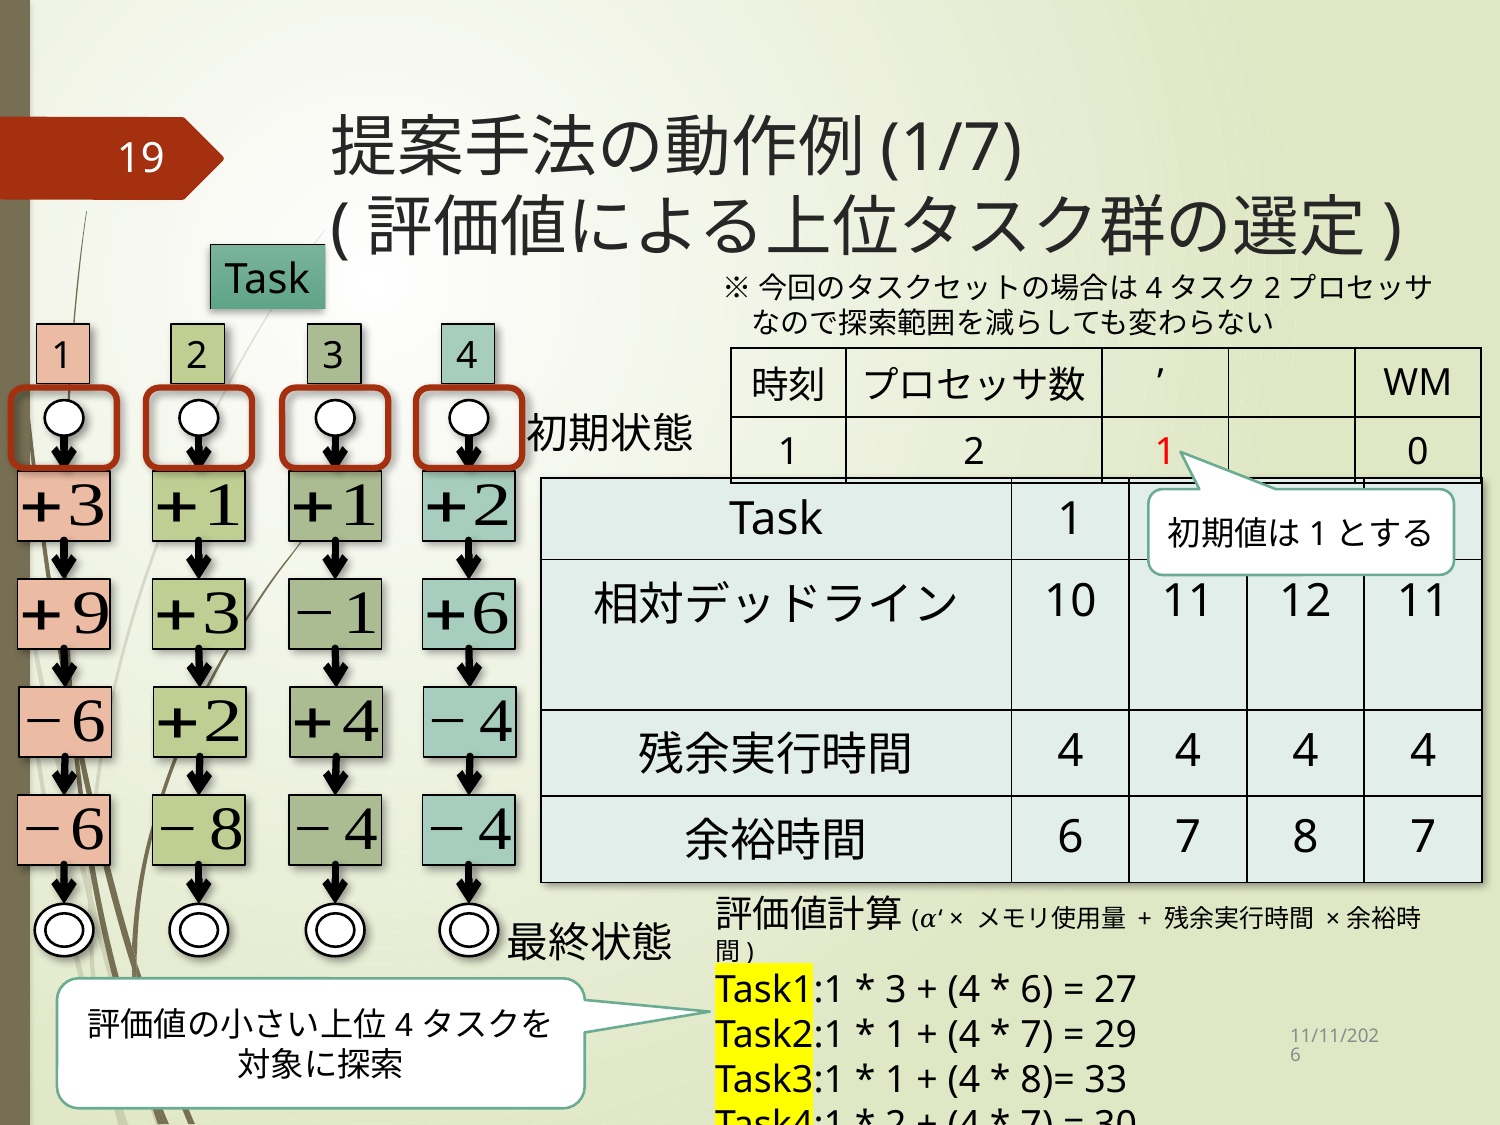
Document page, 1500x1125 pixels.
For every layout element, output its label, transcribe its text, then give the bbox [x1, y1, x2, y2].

text_box [280, 391, 284, 464]
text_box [423, 323, 516, 957]
text_box 初期状態 [532, 399, 713, 465]
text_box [152, 323, 246, 957]
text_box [289, 323, 382, 957]
text_box 最終状態 [488, 908, 693, 974]
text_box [18, 323, 111, 957]
text_box Task [209, 244, 326, 309]
text_box [520, 391, 524, 464]
title 提案手法の動作例(1/7) (評価値による上位タスク群の選定) [315, 95, 1420, 279]
text_box [144, 391, 148, 464]
text_box [115, 392, 119, 464]
text_box 初期値は1とする [1147, 450, 1456, 577]
text_box 評価値計算(𝛼‘ × メモリ使用量 + 残余実行時間 ×余裕時間) Task1:1 * 3 + (4 * 6) = 27 Task2:1 * 1 + (4 * 7) = 29 Task3:1 * 1 + (4 * 8)= 33 Task4:1 * 2 + (4 * 7) = 30 [700, 882, 1451, 1125]
text_box [386, 391, 390, 464]
text_box 評価値の小さい上位4タスクを対象に探索 [55, 976, 712, 1110]
slide_number 19 [83, 129, 180, 190]
text_box [9, 391, 13, 464]
text_box ※今回のタスクセットの場合は4タスク2プロセッサ なので探索範囲を減らしても変わらない [707, 261, 1449, 347]
text_box [414, 391, 418, 464]
